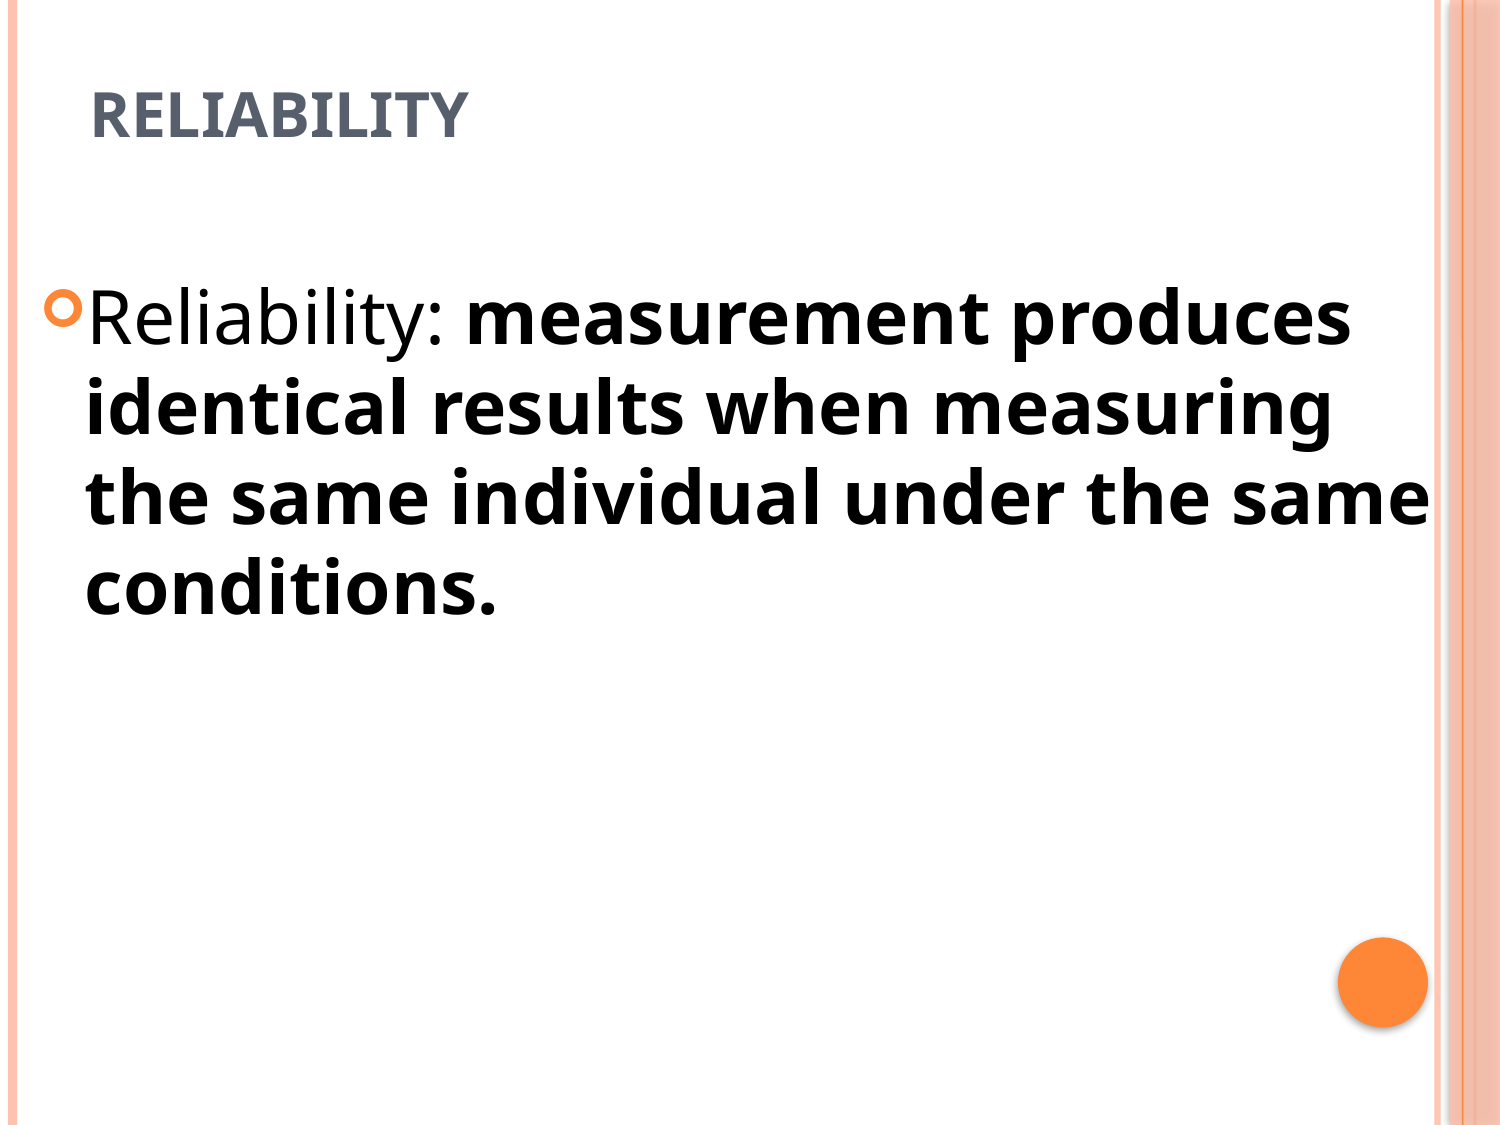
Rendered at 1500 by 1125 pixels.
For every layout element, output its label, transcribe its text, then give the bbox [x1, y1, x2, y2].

list Reliability: measurement produces identical results when measuring the same individual under the same conditions. [24, 262, 1450, 1062]
title Reliability [75, 45, 1300, 233]
